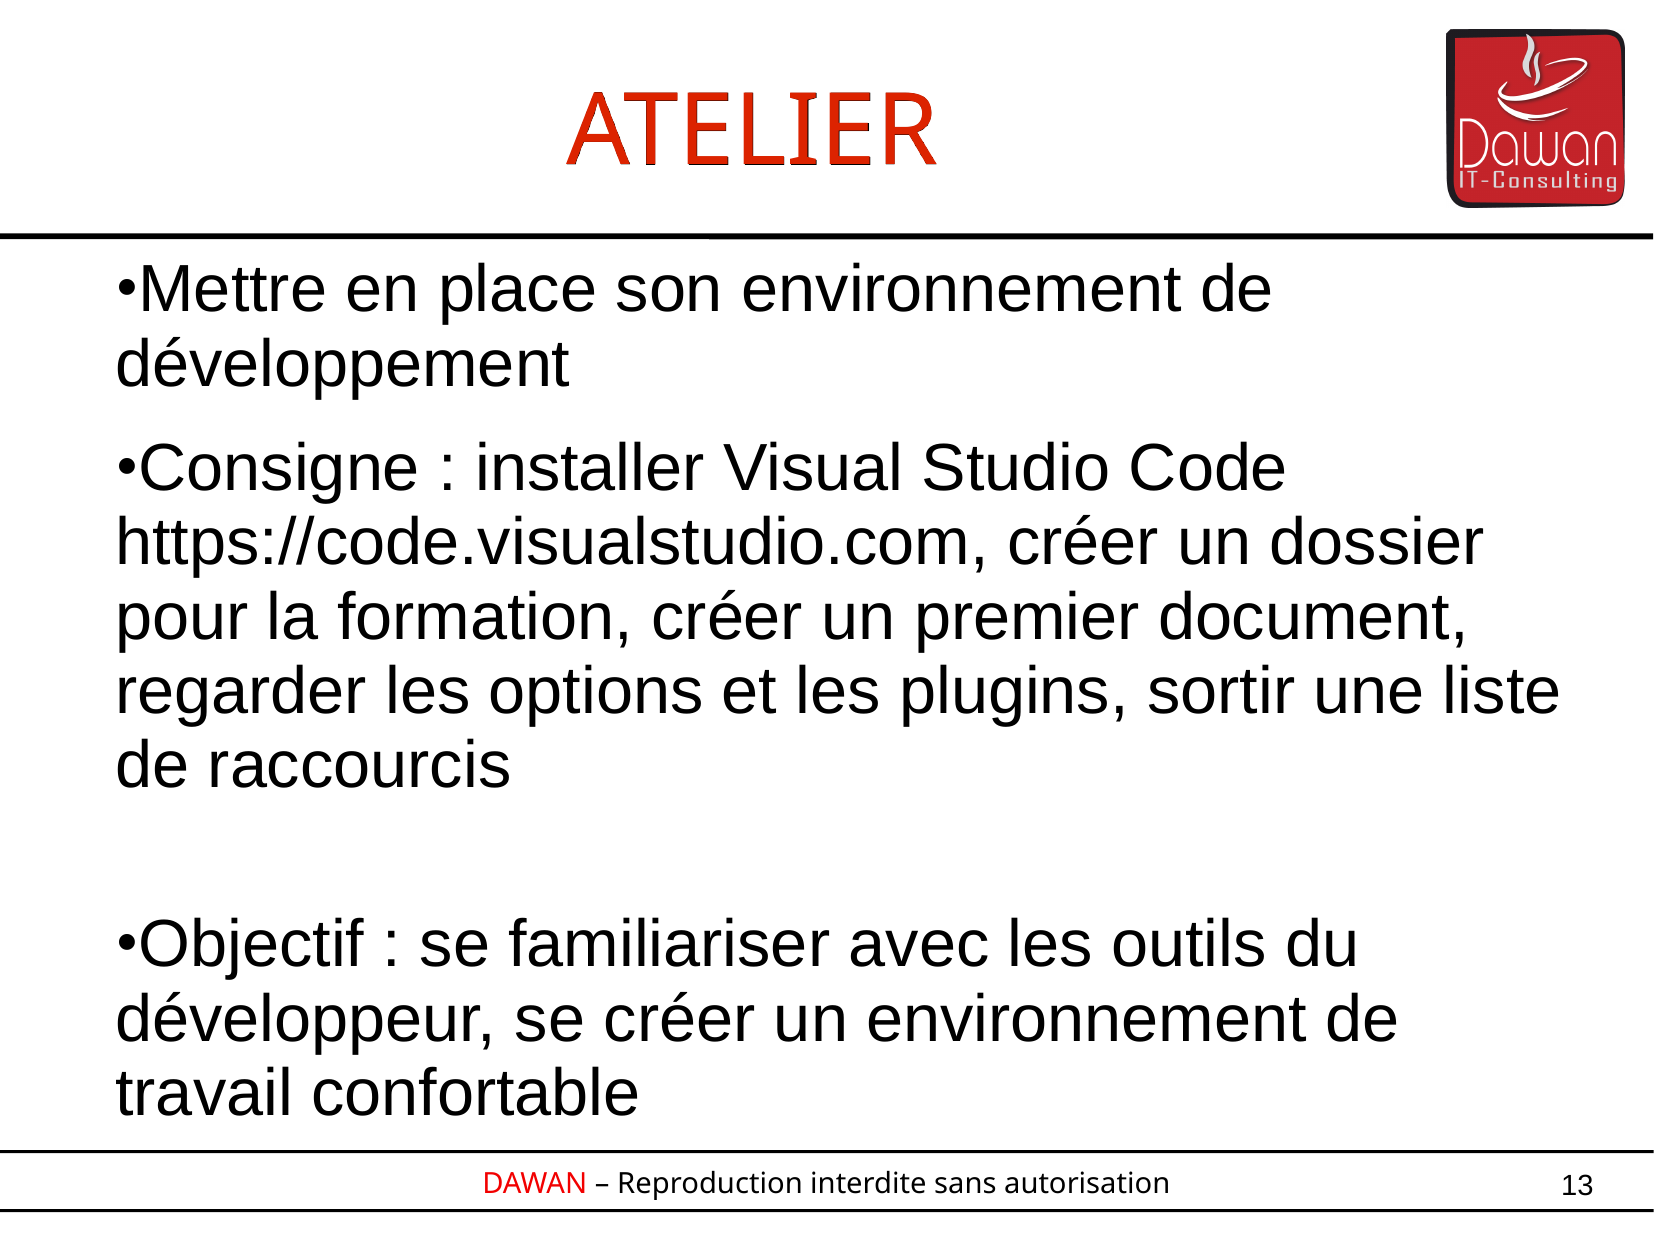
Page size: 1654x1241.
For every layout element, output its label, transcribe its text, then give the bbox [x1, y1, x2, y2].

picture [1446, 29, 1625, 208]
slide_number 13 [1535, 1169, 1594, 1233]
list Mettre en place son environnement de développement Consigne : installer Visual Studio Code https://code.visualstudio.com, créer un dossier pour la formation, créer un premier document, regarder les options et les plugins, sortir une liste de raccourcis Objectif : se familiariser avec les outils du développeur, se créer un environnement de travail confortable [59, 247, 1594, 1136]
title ATELIER [59, 0, 1446, 247]
